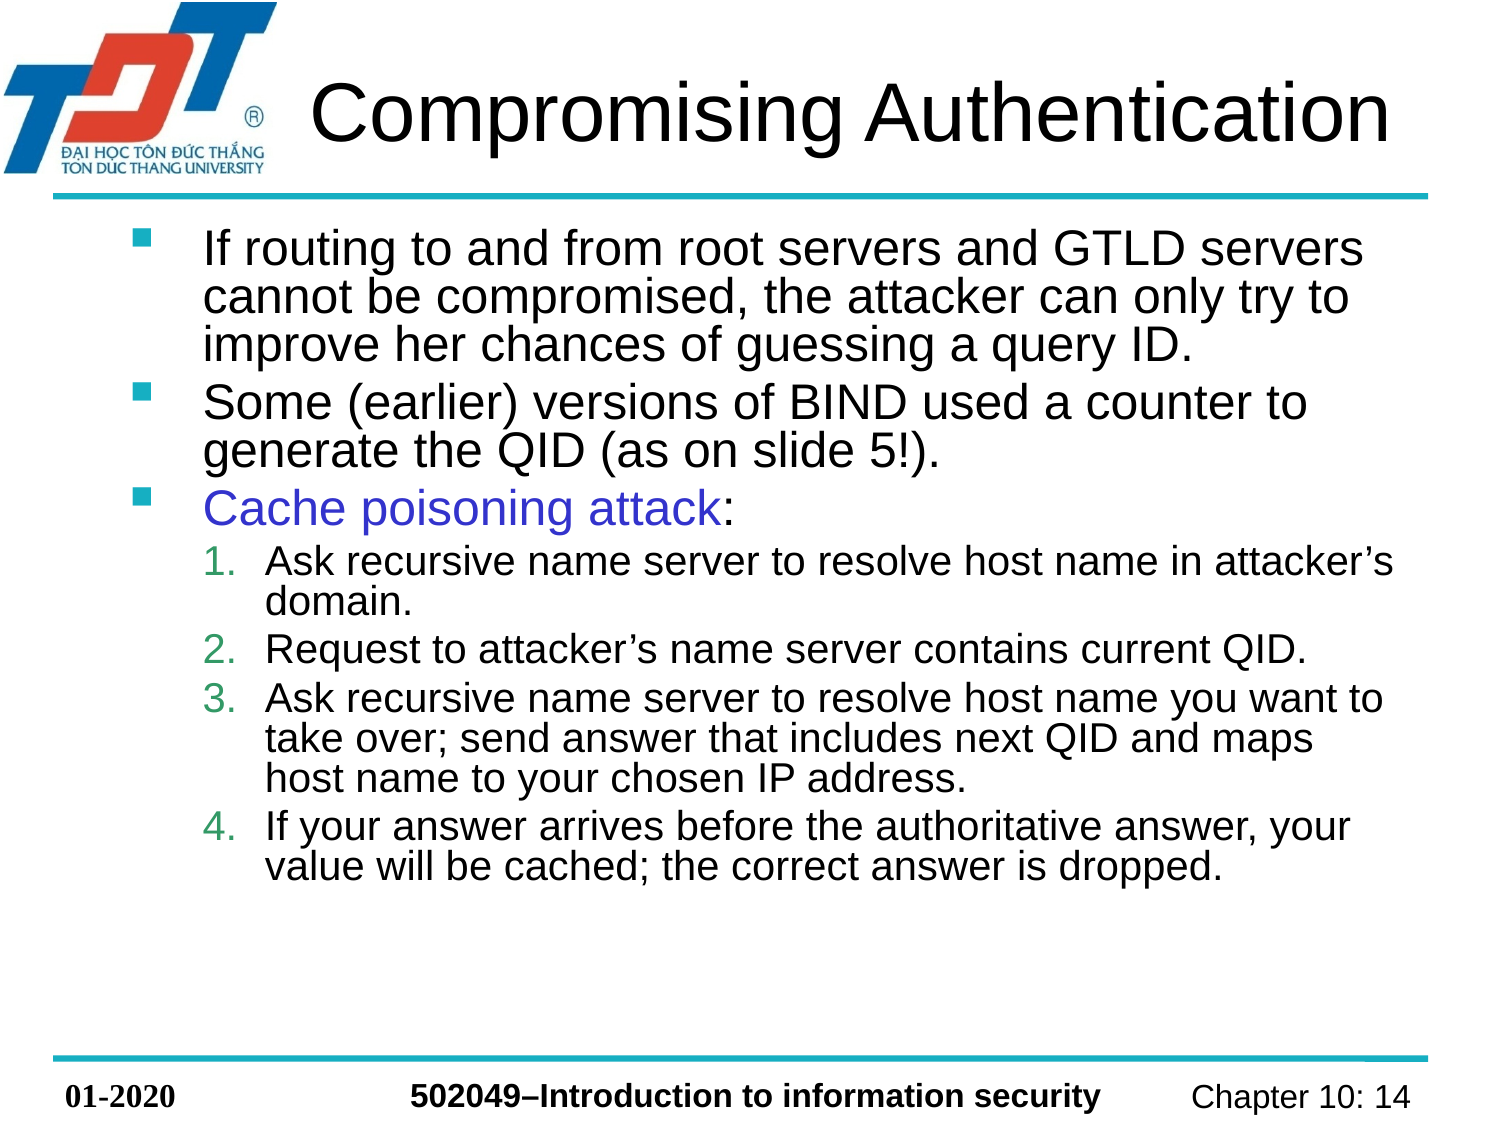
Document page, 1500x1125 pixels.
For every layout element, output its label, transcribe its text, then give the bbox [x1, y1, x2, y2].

title Compromising Authentication [295, 42, 1500, 173]
picture [3, 2, 277, 174]
list If routing to and from root servers and GTLD servers cannot be compromised, the attacker can only try to improve her chances of guessing a query ID. Some (earlier) versions of BIND used a counter to generate the QID (as on slide 5!). Cache poisoning attack: Ask recursive name server to resolve host name in attacker’s domain. Request to attacker’s name server contains current QID. Ask recursive name server to resolve host name you want to take over; send answer that includes next QID and maps host name to your chosen IP address. If your answer arrives before the authoritative answer, your value will be cached; the correct answer is dropped. [112, 220, 1412, 965]
